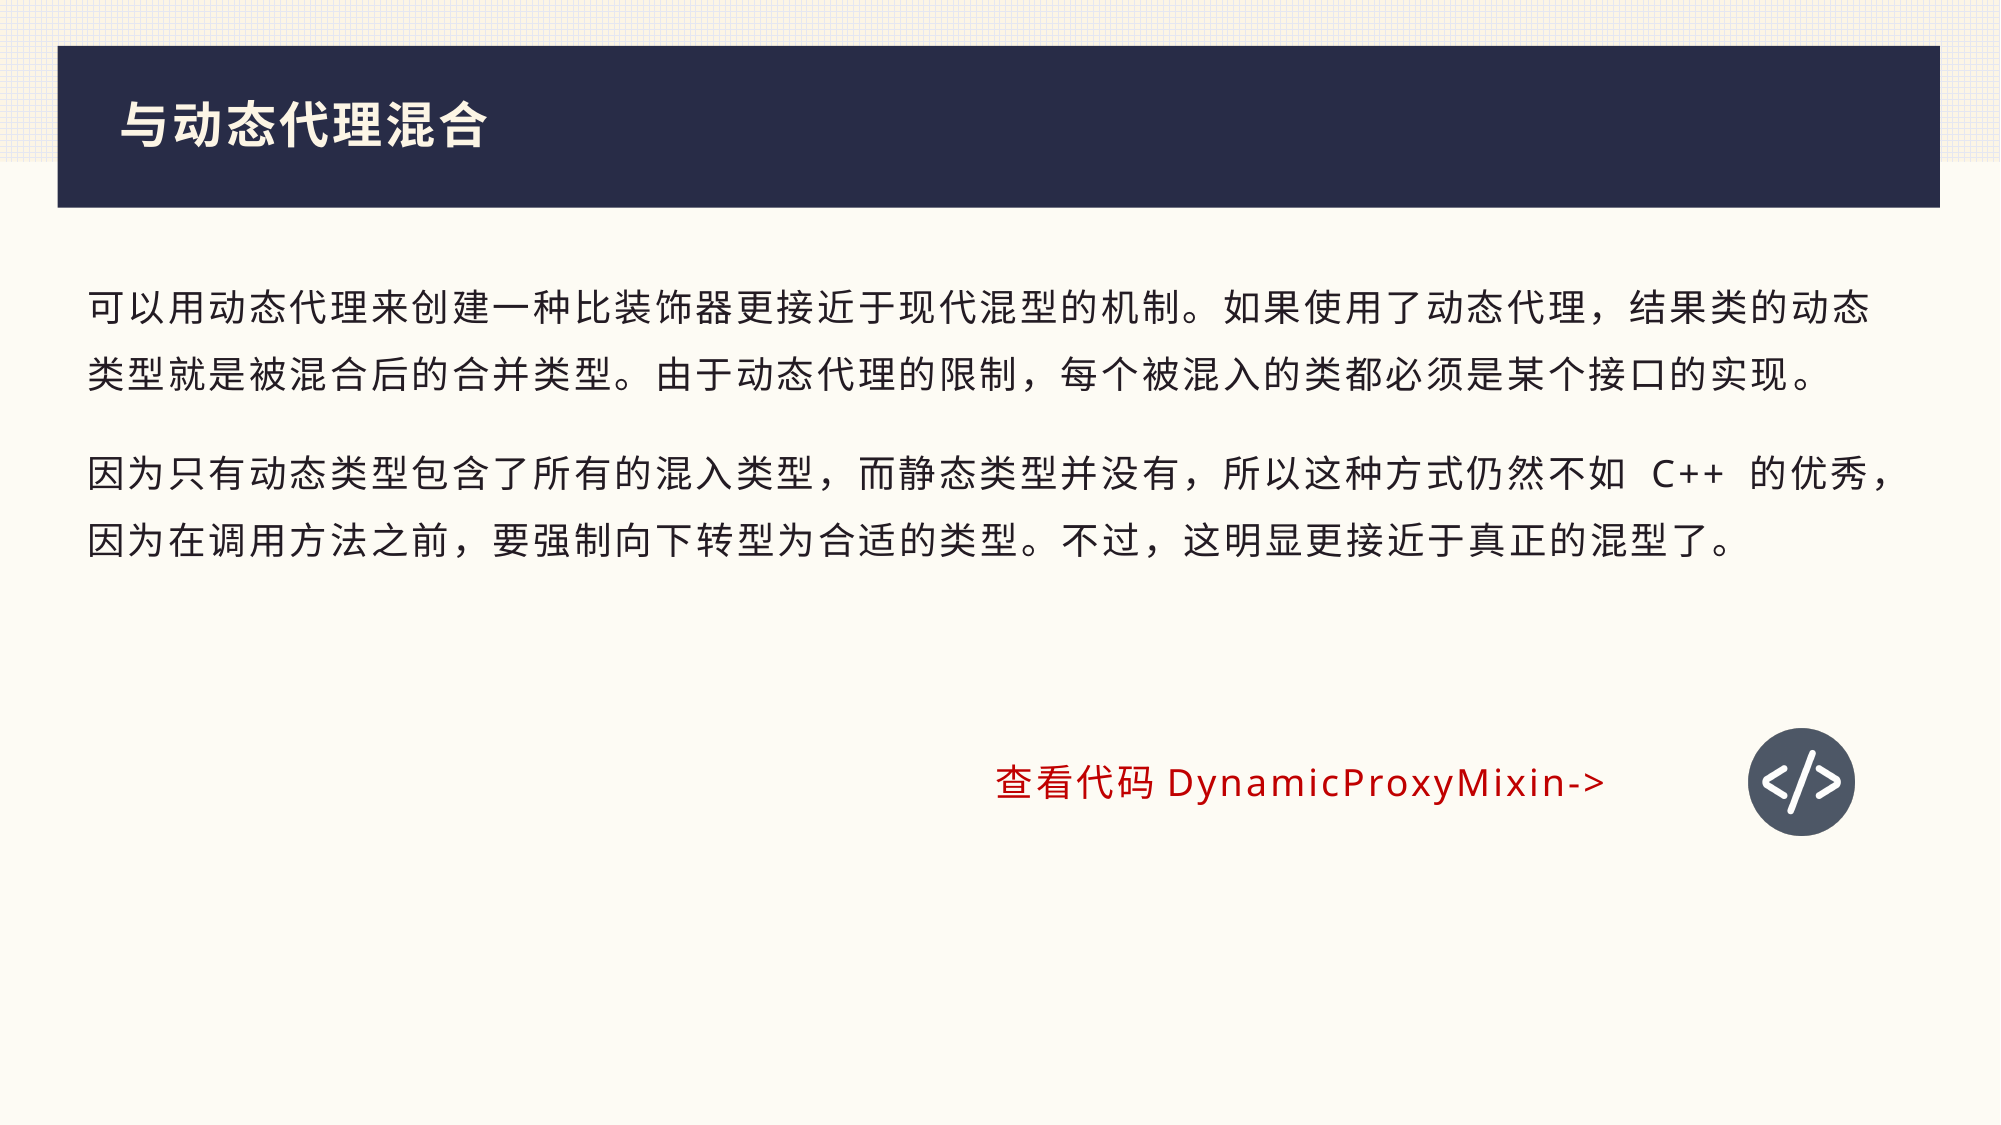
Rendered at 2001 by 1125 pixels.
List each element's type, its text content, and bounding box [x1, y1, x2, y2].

text_box 查看代码DynamicProxyMixin-> [980, 729, 1716, 824]
picture [1748, 728, 1855, 836]
title 与动态代理混合 [104, 79, 1894, 176]
text_box 可以用动态代理来创建一种比装饰器更接近于现代混型的机制。如果使用了动态代理，结果类的动态类型就是被混合后的合并类型。由于动态代理的限制，每个被混入的类都必须是某个接口的实现。 因为只有动态类型包含了所有的混入类型，而静态类型并没有，所以这种方式仍然不如 C++ 的优秀，因为在调用方法之前，要强制向下转型为合适的类型。不过，这明显更接近于真正的混型了。 [71, 253, 1894, 596]
